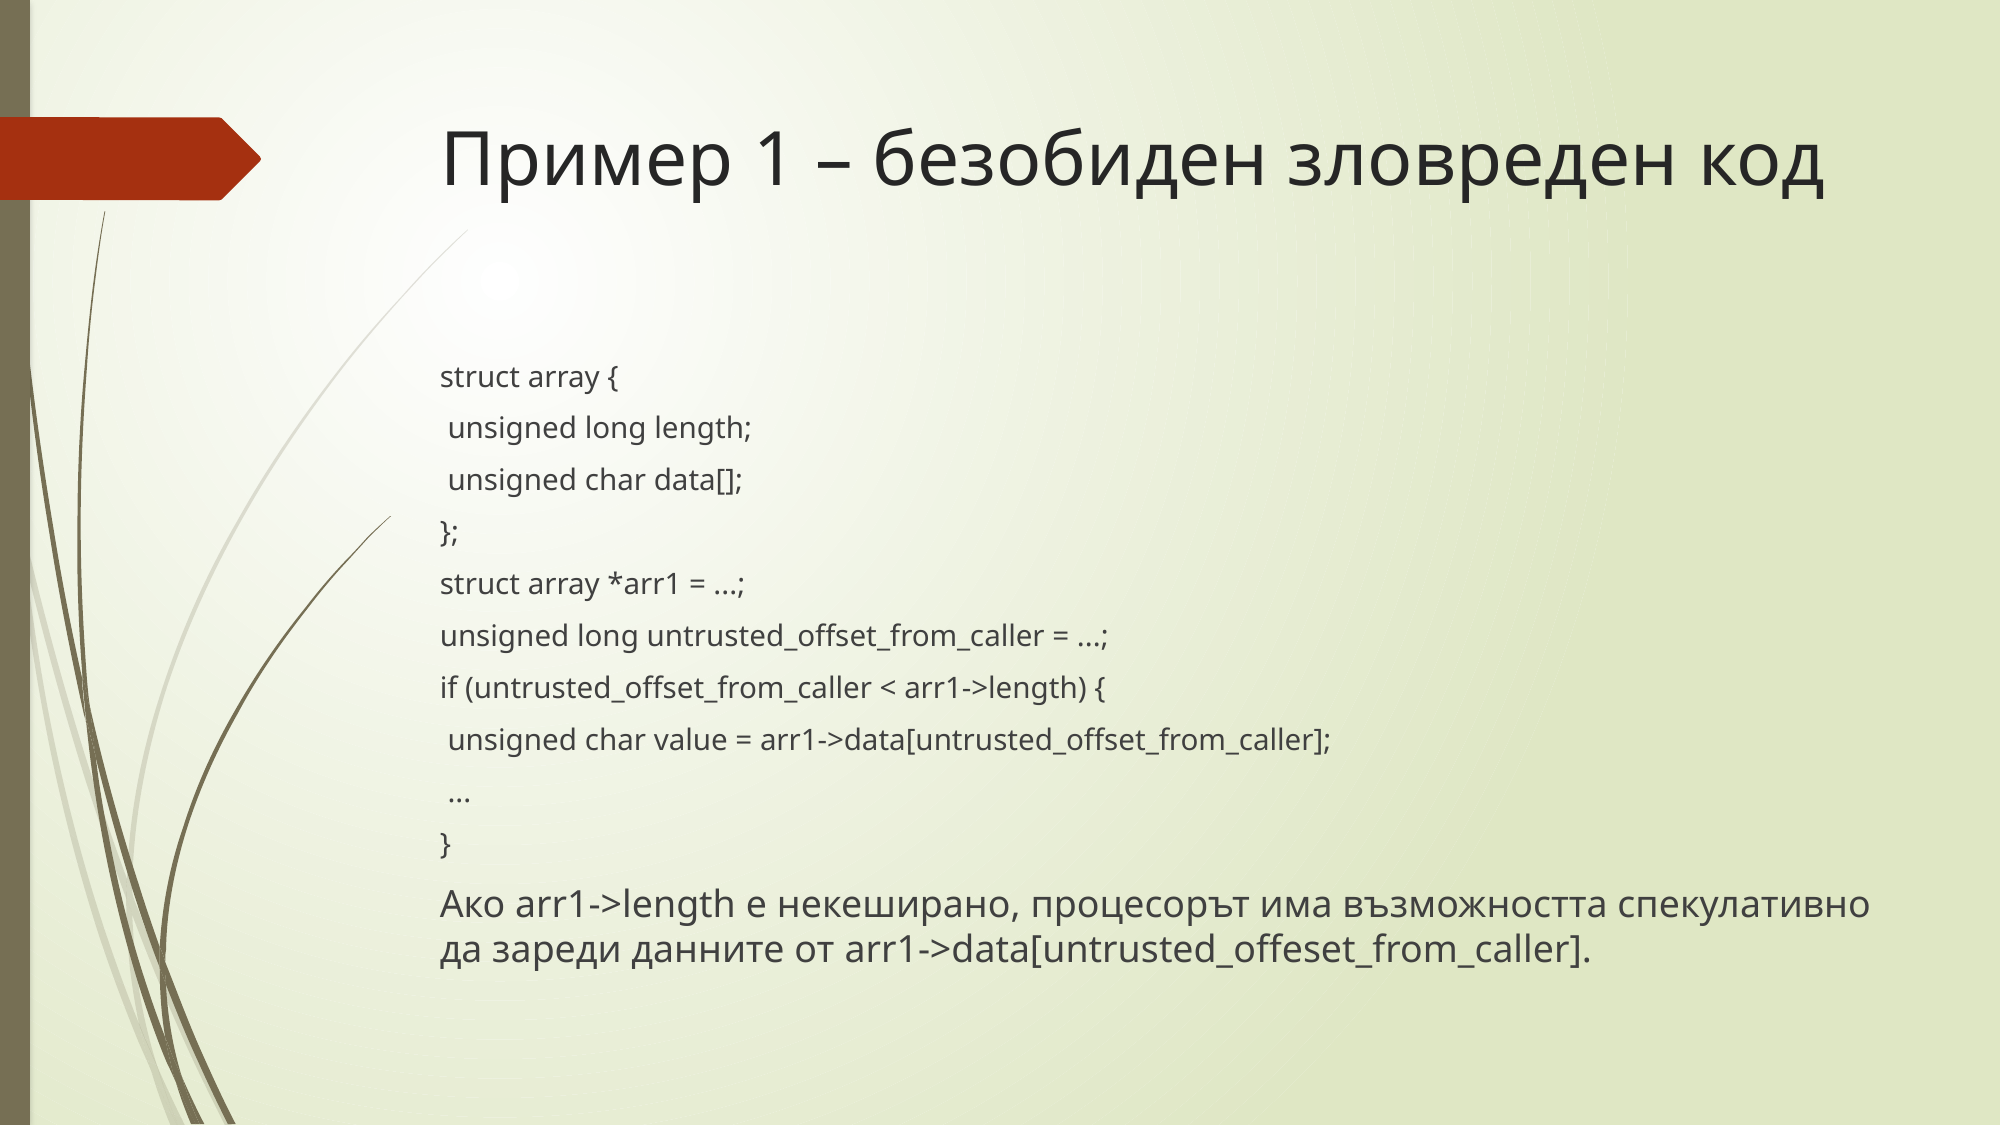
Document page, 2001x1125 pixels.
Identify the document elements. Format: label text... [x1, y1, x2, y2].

text_box Ако arr1->length е некеширано, процесорът има възможността спекулативно да зареди данните от arr1->data[untrusted_offeset_from_caller]. [424, 872, 1888, 1125]
list struct array { unsigned long length; unsigned char data[]; }; struct array *arr1 = ...; unsigned long untrusted_offset_from_caller = ...; if (untrusted_offset_from_caller < arr1->length) { unsigned char value = arr1->data[untrusted_offset_from_caller]; ... } [424, 350, 1888, 872]
title Пример 1 – безобиден зловреден код [425, 102, 1888, 313]
